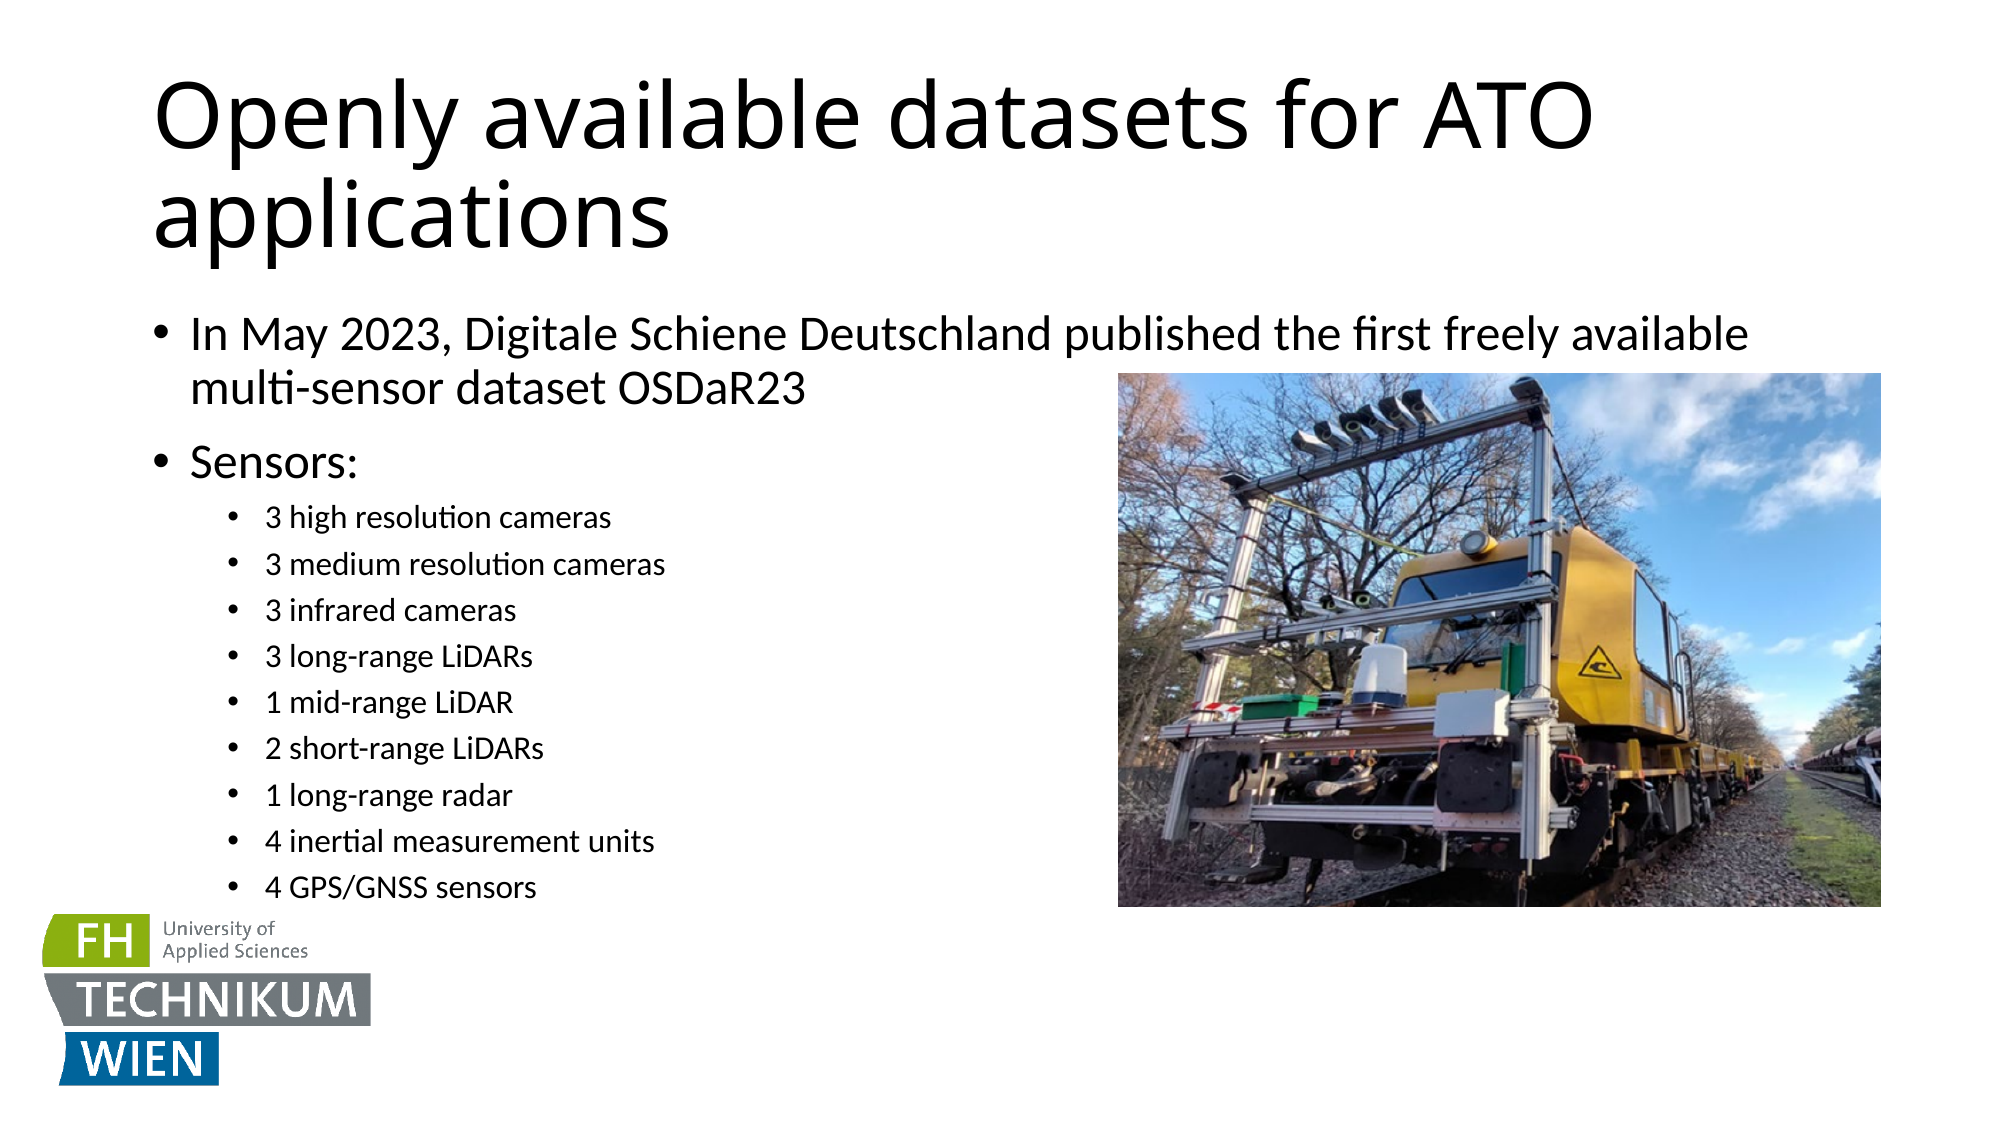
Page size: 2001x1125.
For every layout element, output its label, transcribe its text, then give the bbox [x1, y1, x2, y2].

picture [1118, 373, 1881, 907]
title Openly available datasets for ATO applications [137, 59, 1863, 278]
list In May 2023, Digitale Schiene Deutschland published the first freely available multi-sensor dataset OSDaR23 Sensors: 3 high resolution cameras 3 medium resolution cameras 3 infrared cameras 3 long-range LiDARs 1 mid-range LiDAR 2 short-range LiDARs 1 long-range radar 4 inertial measurement units 4 GPS/GNSS sensors [137, 299, 1863, 1014]
picture [0, 837, 427, 1125]
